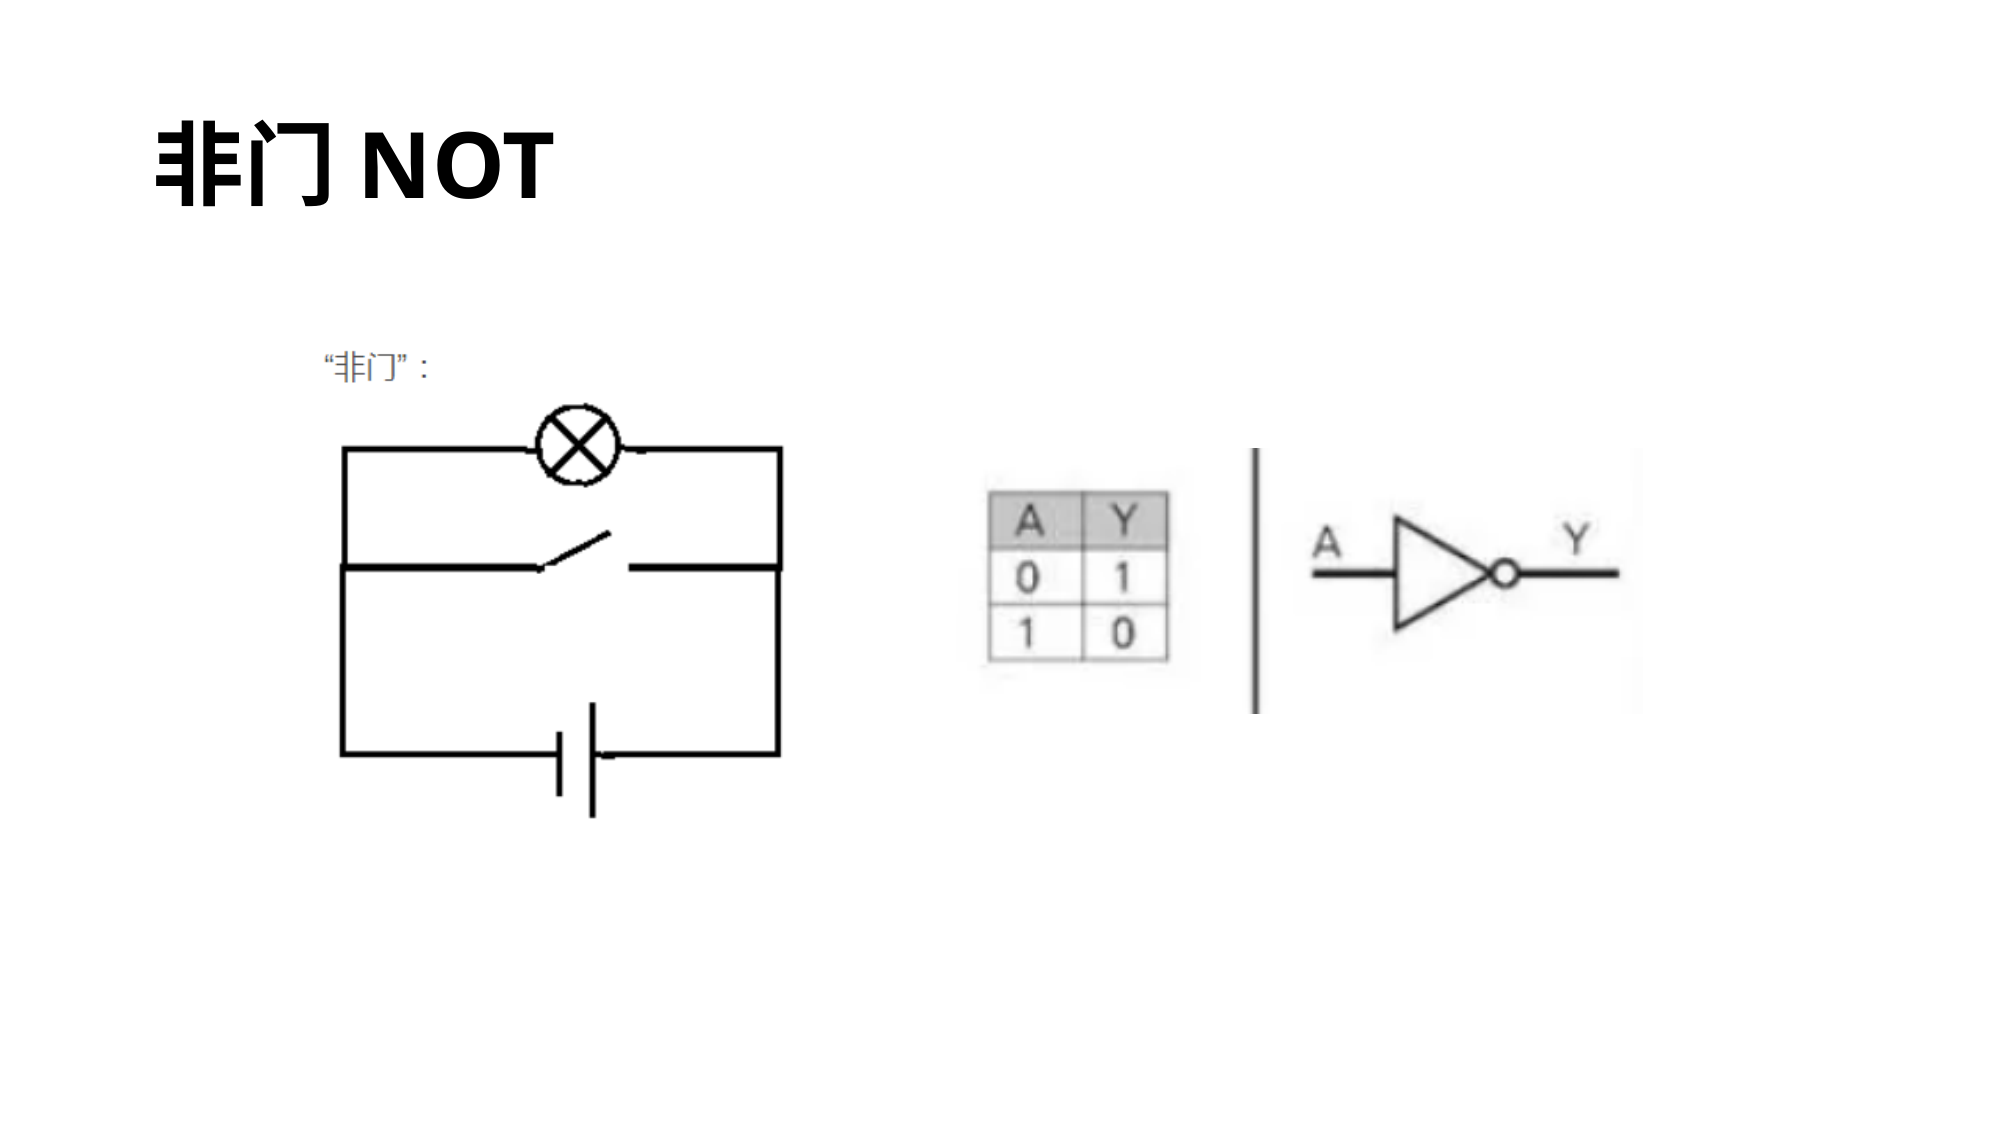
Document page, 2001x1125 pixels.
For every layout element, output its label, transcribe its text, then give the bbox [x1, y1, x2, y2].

picture [944, 448, 1643, 714]
title 非门NOT [137, 59, 1863, 278]
picture [301, 331, 865, 831]
